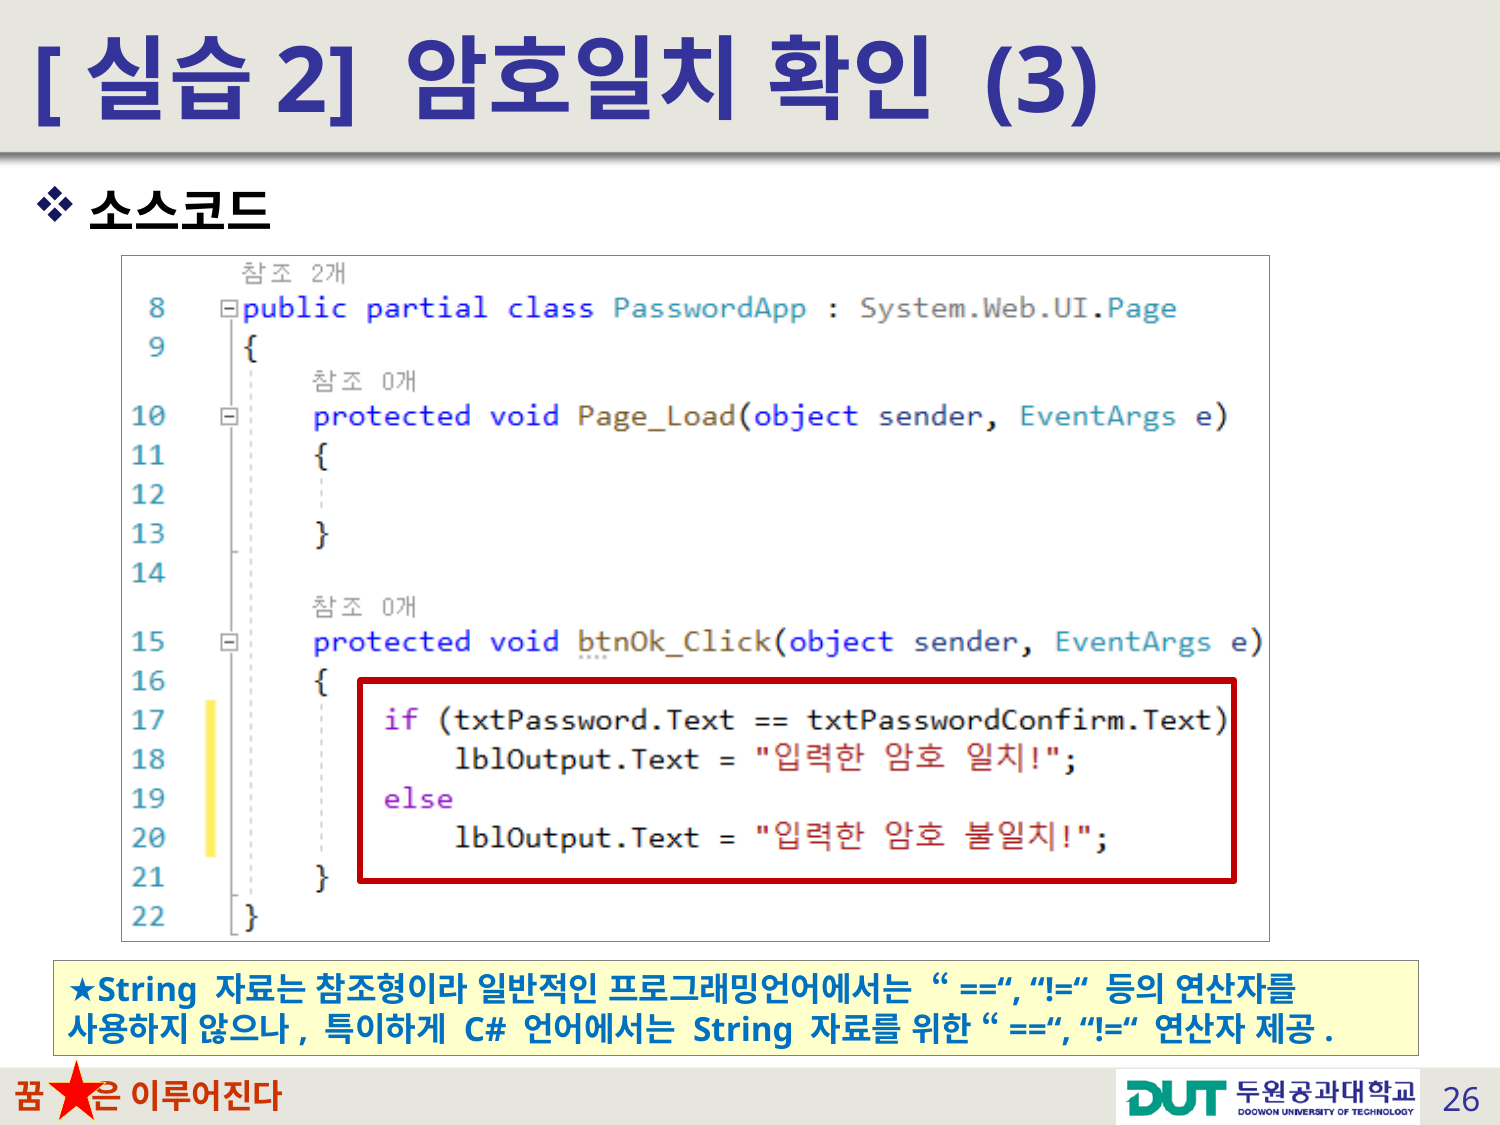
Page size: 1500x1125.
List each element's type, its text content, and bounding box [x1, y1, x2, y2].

picture [120, 255, 1271, 942]
picture [0, 1066, 1500, 1125]
list 소스코드 [17, 160, 1487, 1067]
title [실습2] 암호일치 확인 (3) [17, 8, 1483, 142]
text_box ★String 자료는 참조형이라 일반적인 프로그래밍언어에서는 “==“, “!=“ 등의 연산자를 사용하지 않으나, 특이하게 C# 언어에서는 String 자료를 위한 “==“, “!=“ 연산자 제공. [53, 960, 1419, 1056]
picture [100, 1085, 113, 1090]
picture [0, 0, 1500, 173]
